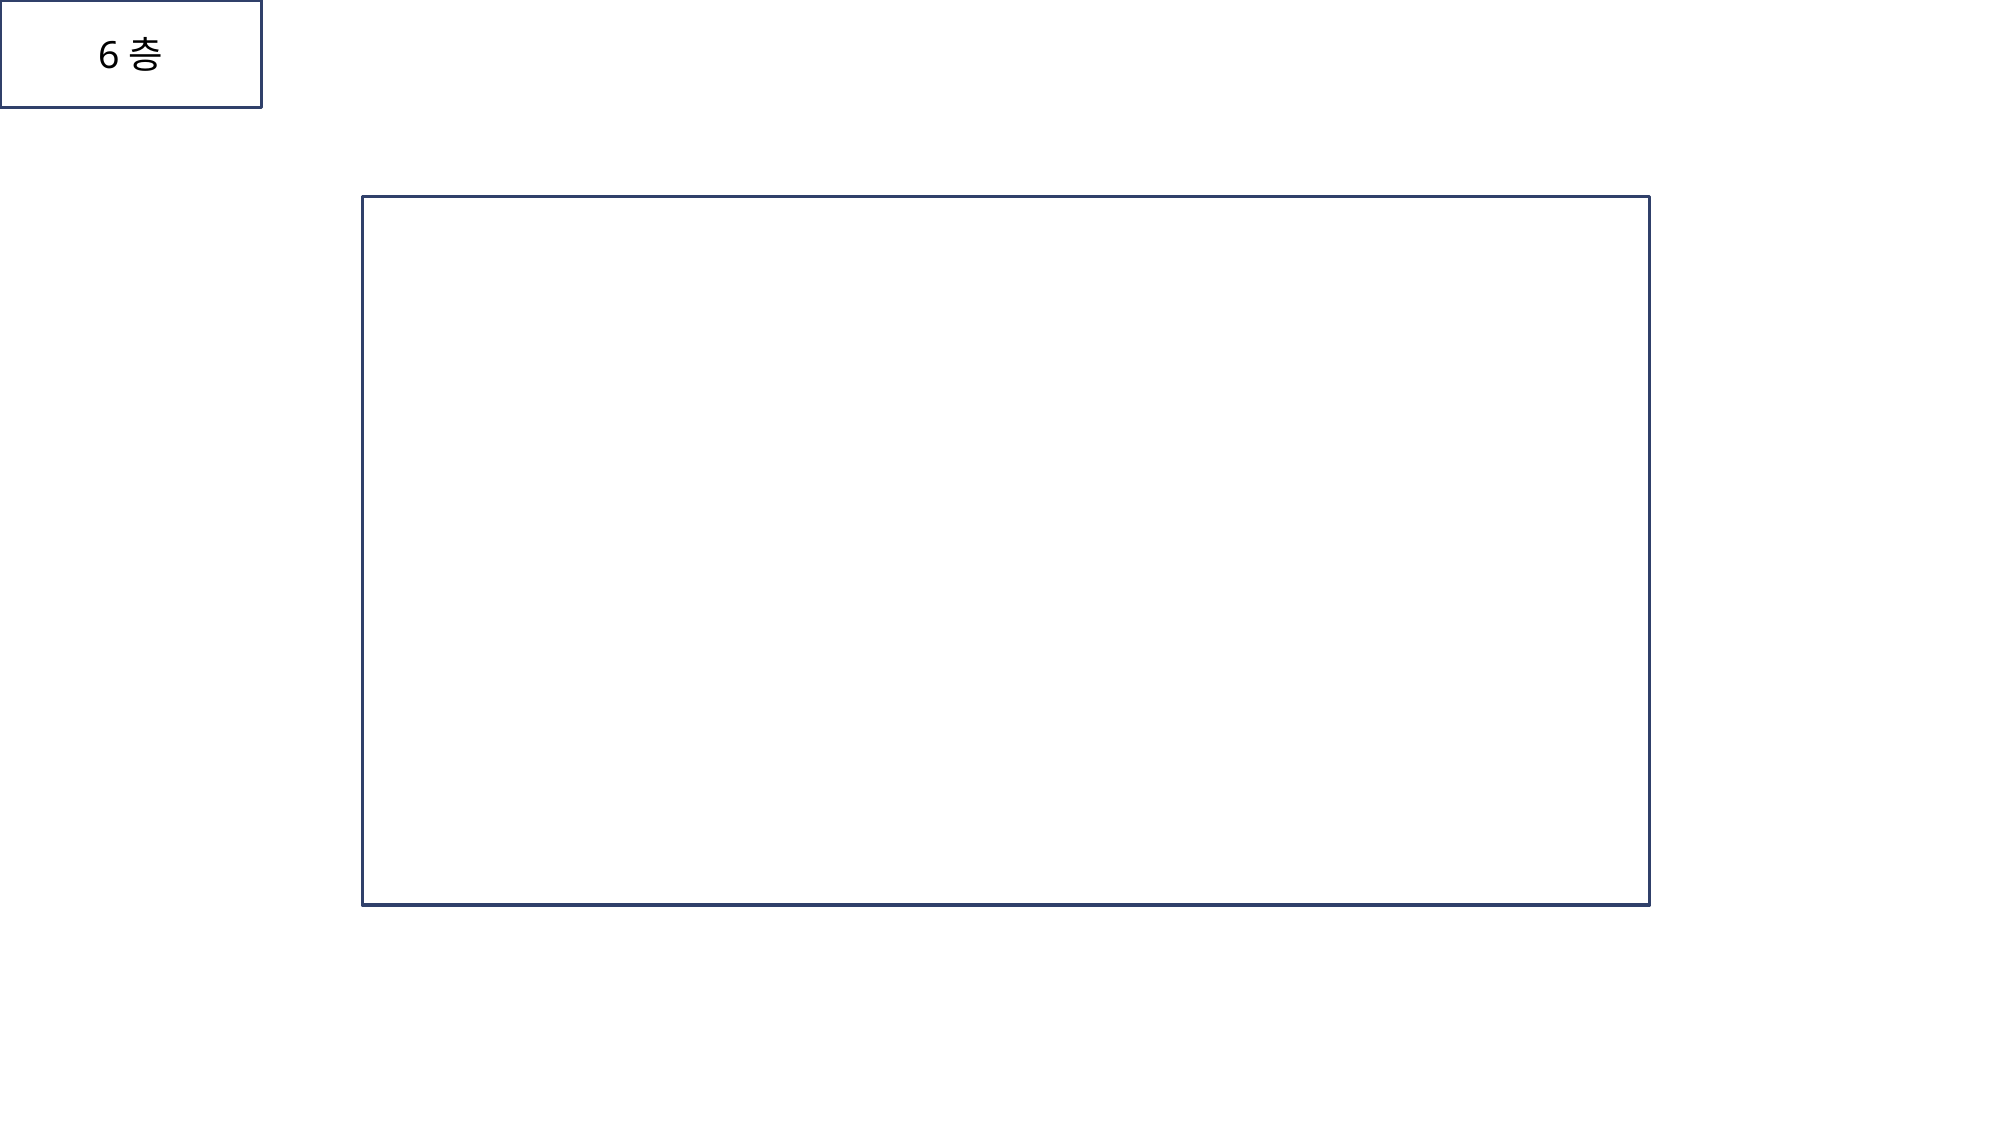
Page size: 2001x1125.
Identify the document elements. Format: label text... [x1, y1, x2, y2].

text_box 6층 [0, 0, 263, 109]
text_box [361, 195, 1651, 907]
